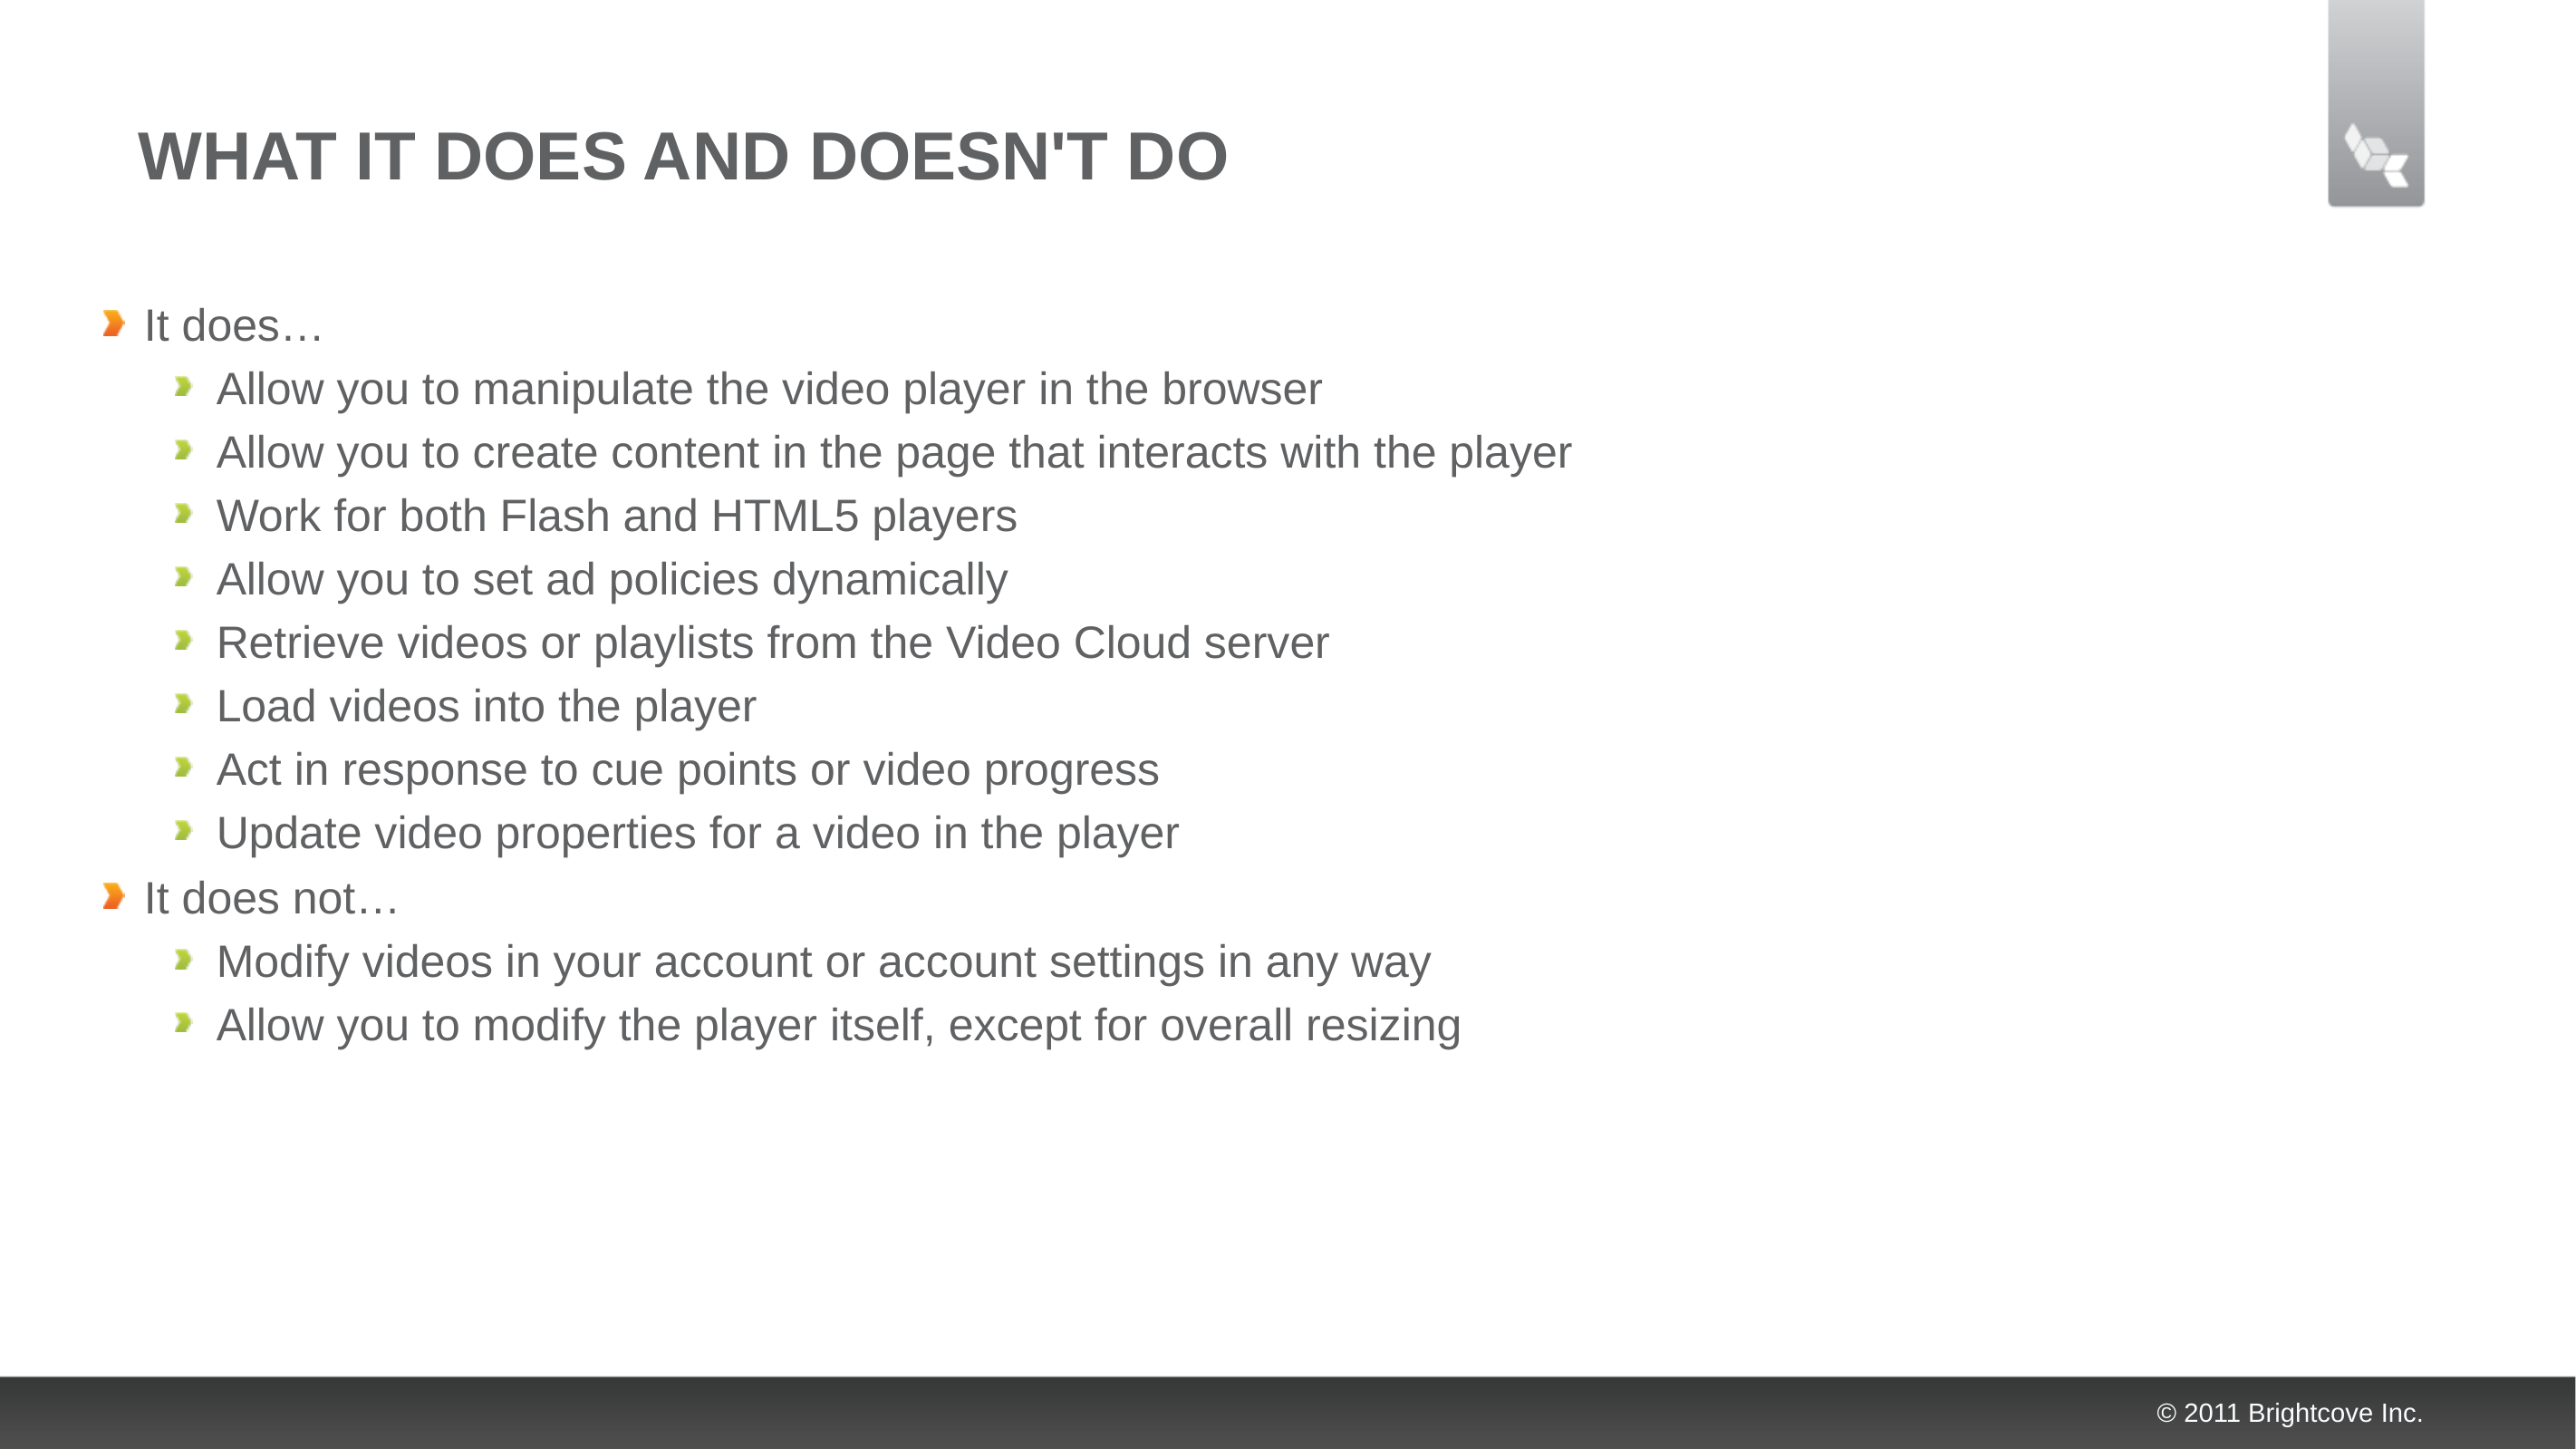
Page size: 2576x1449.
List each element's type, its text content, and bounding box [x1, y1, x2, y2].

picture [0, 0, 2576, 1449]
list It does… Allow you to manipulate the video player in the browser Allow you to create content in the page that interacts with the player Work for both Flash and HTML5 players Allow you to set ad policies dynamically Retrieve videos or playlists from the Video Cloud server Load videos into the player Act in response to cue points or video progress Update video properties for a video in the player It does not… Modify videos in your account or account settings in any way Allow you to modify the player itself, except for overall resizing [80, 284, 2441, 1207]
title What it does and doesn't do [115, 43, 2270, 261]
